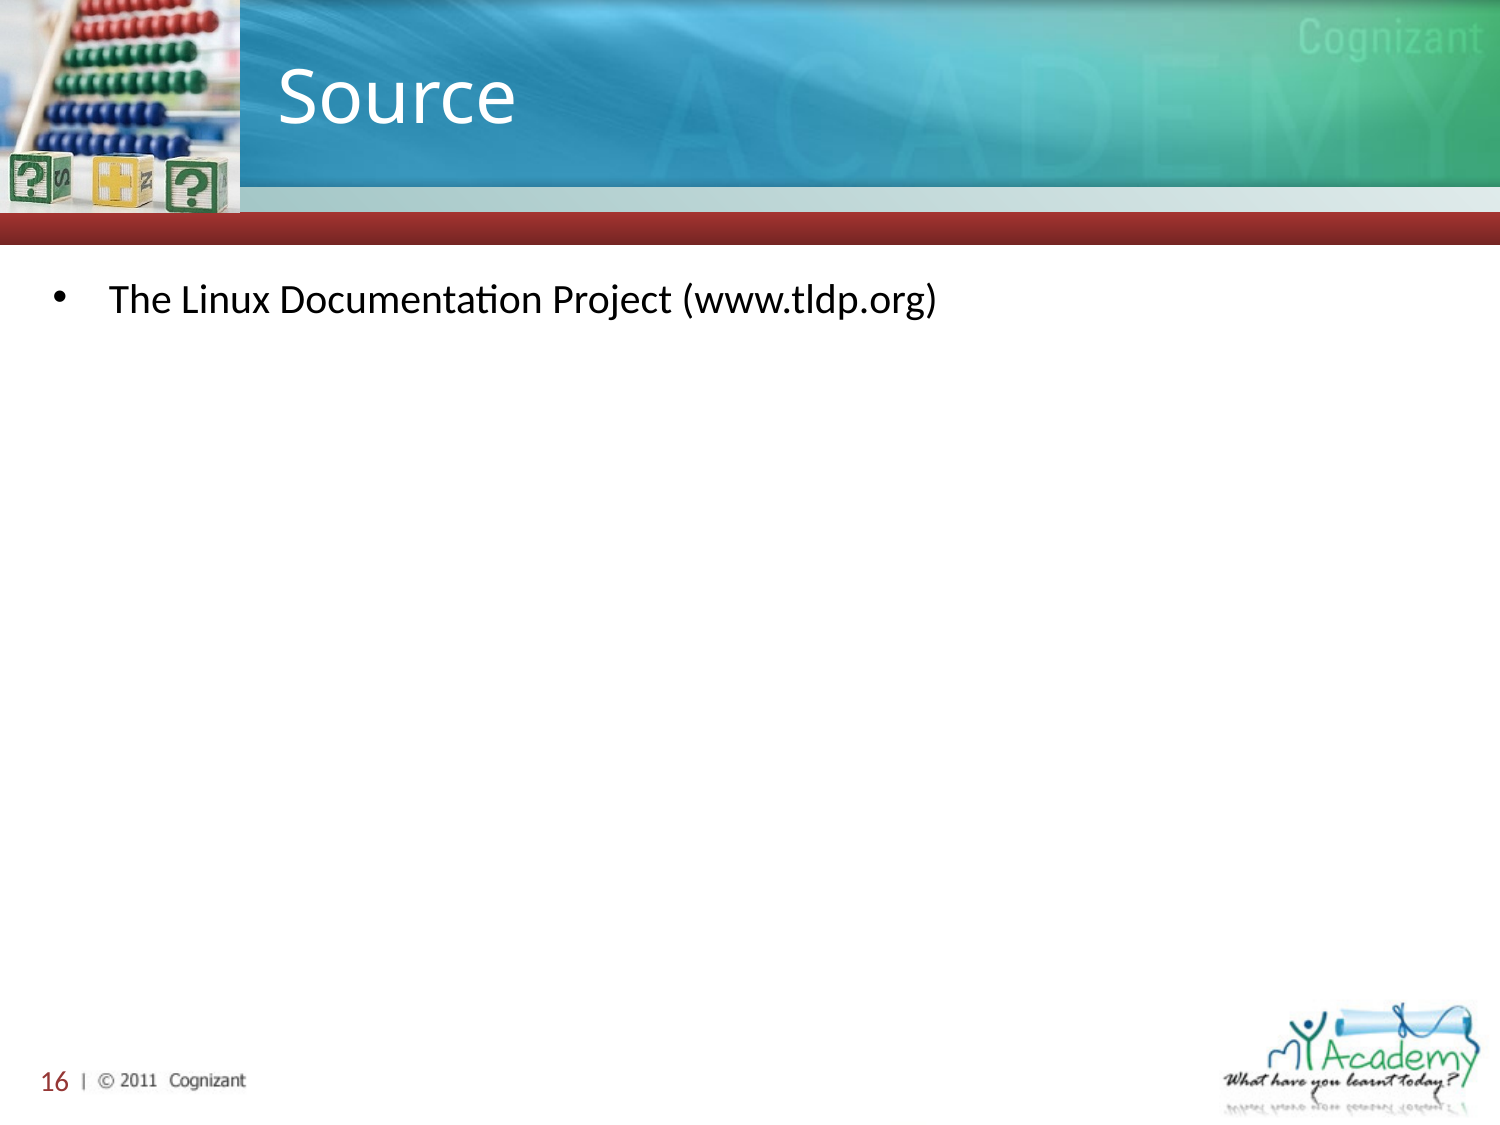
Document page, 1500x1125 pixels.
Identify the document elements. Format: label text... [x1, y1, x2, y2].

picture [0, 0, 262, 213]
title Source [262, 0, 1500, 188]
picture [0, 245, 1500, 1125]
list The Linux Documentation Project (www.tldp.org) [37, 263, 1476, 1001]
slide_number 16 [24, 1054, 100, 1100]
